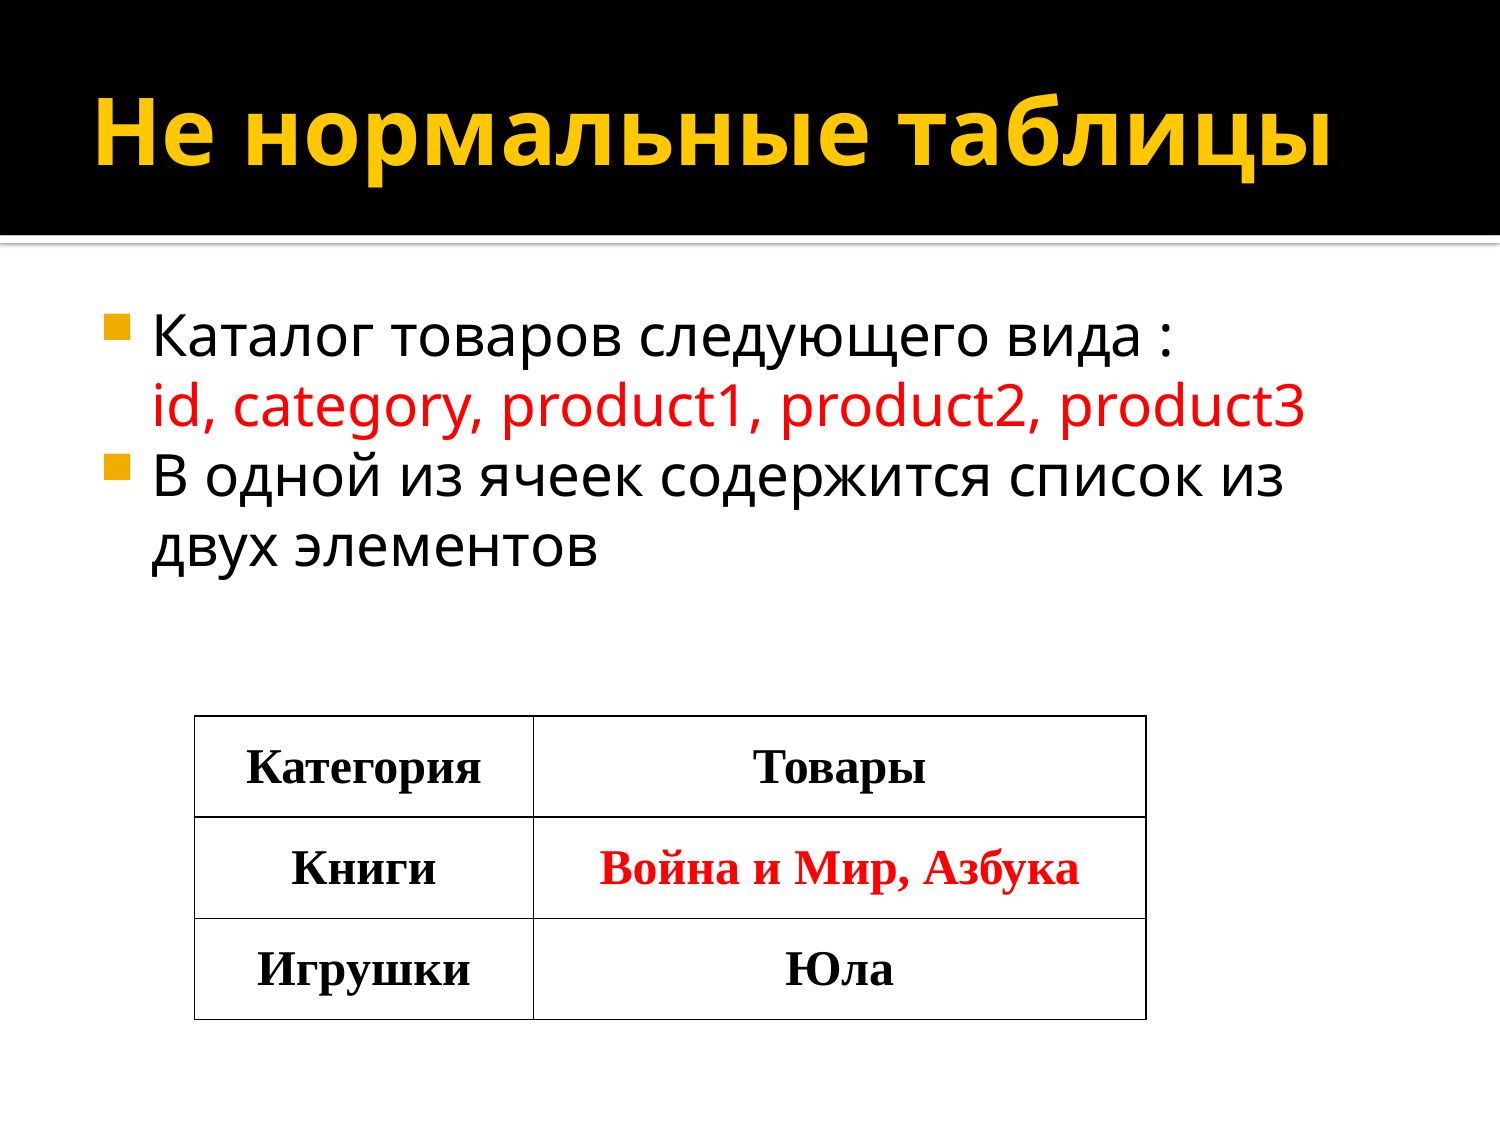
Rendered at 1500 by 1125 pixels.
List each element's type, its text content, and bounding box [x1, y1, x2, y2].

table_cell Книги [195, 818, 533, 918]
title Не нормальные таблицы [75, 24, 1425, 231]
table_cell Игрушки [195, 919, 533, 1019]
table_header Товары [534, 717, 1145, 816]
table_header Категория [195, 717, 533, 816]
table_cell Война и Мир, Азбука [534, 818, 1145, 918]
text_box Каталог товаров следующего вида : id, category, product1, product2, product3 В одной из ячеек содержится список из двух элементов [64, 290, 1412, 647]
table_cell Юла [534, 919, 1145, 1019]
